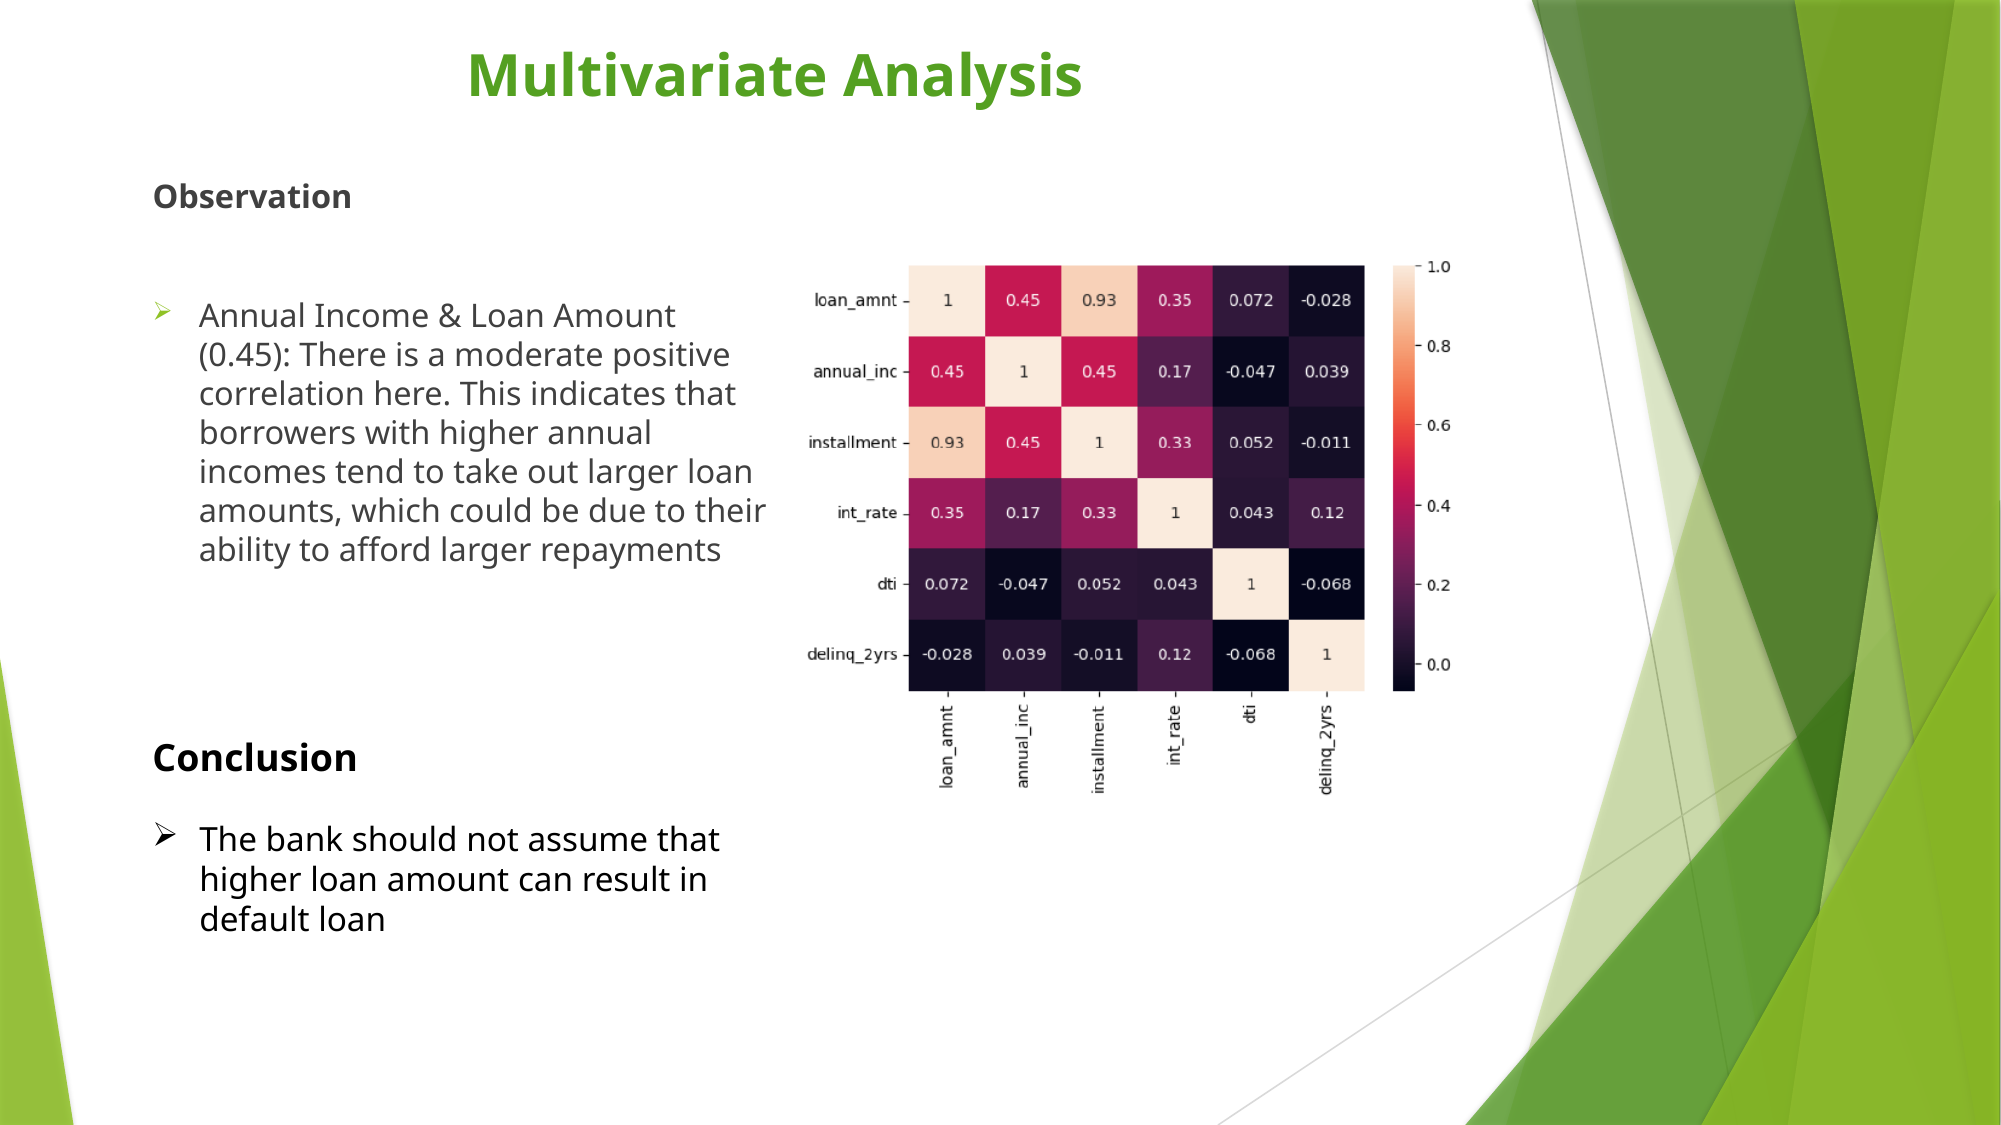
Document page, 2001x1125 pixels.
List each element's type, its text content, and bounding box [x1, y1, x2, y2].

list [780, 242, 1522, 833]
text_box Multivariate Analysis [188, 30, 1377, 116]
text_box Conclusion The bank should not assume that higher loan amount can result in default loan [137, 726, 783, 946]
list Observation Annual Income & Loan Amount (0.45): There is a moderate positive correlation here. This indicates that borrowers with higher annual incomes tend to take out larger loan amounts, which could be due to their ability to afford larger repayments [137, 168, 783, 611]
